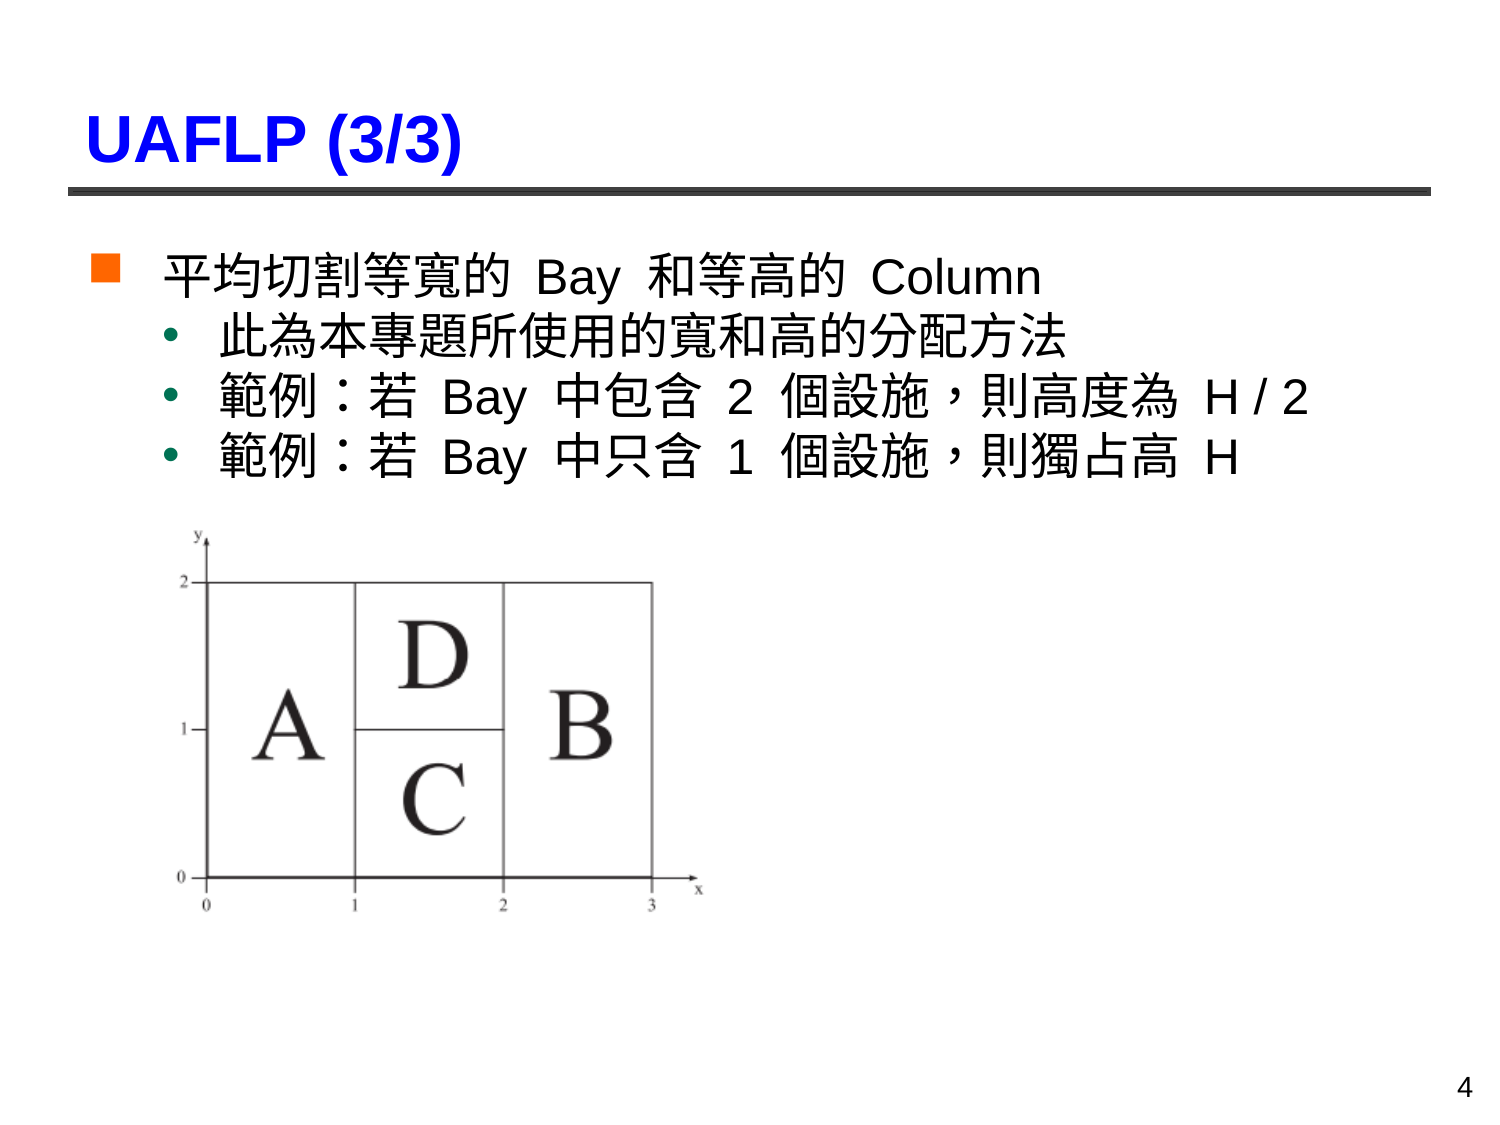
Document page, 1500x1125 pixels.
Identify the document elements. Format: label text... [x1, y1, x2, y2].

slide_number 4 [1192, 1051, 1489, 1111]
title UAFLP (3/3) [70, 17, 1430, 184]
text_box 平均切割等寬的 Bay 和等高的 Column 此為本專題所使用的寬和高的分配方法 範例：若 Bay 中包含 2 個設施，則高度為 H / 2 範例：若 Bay 中只含 1 個設施，則獨占高 H [71, 219, 1431, 492]
picture [153, 514, 715, 935]
